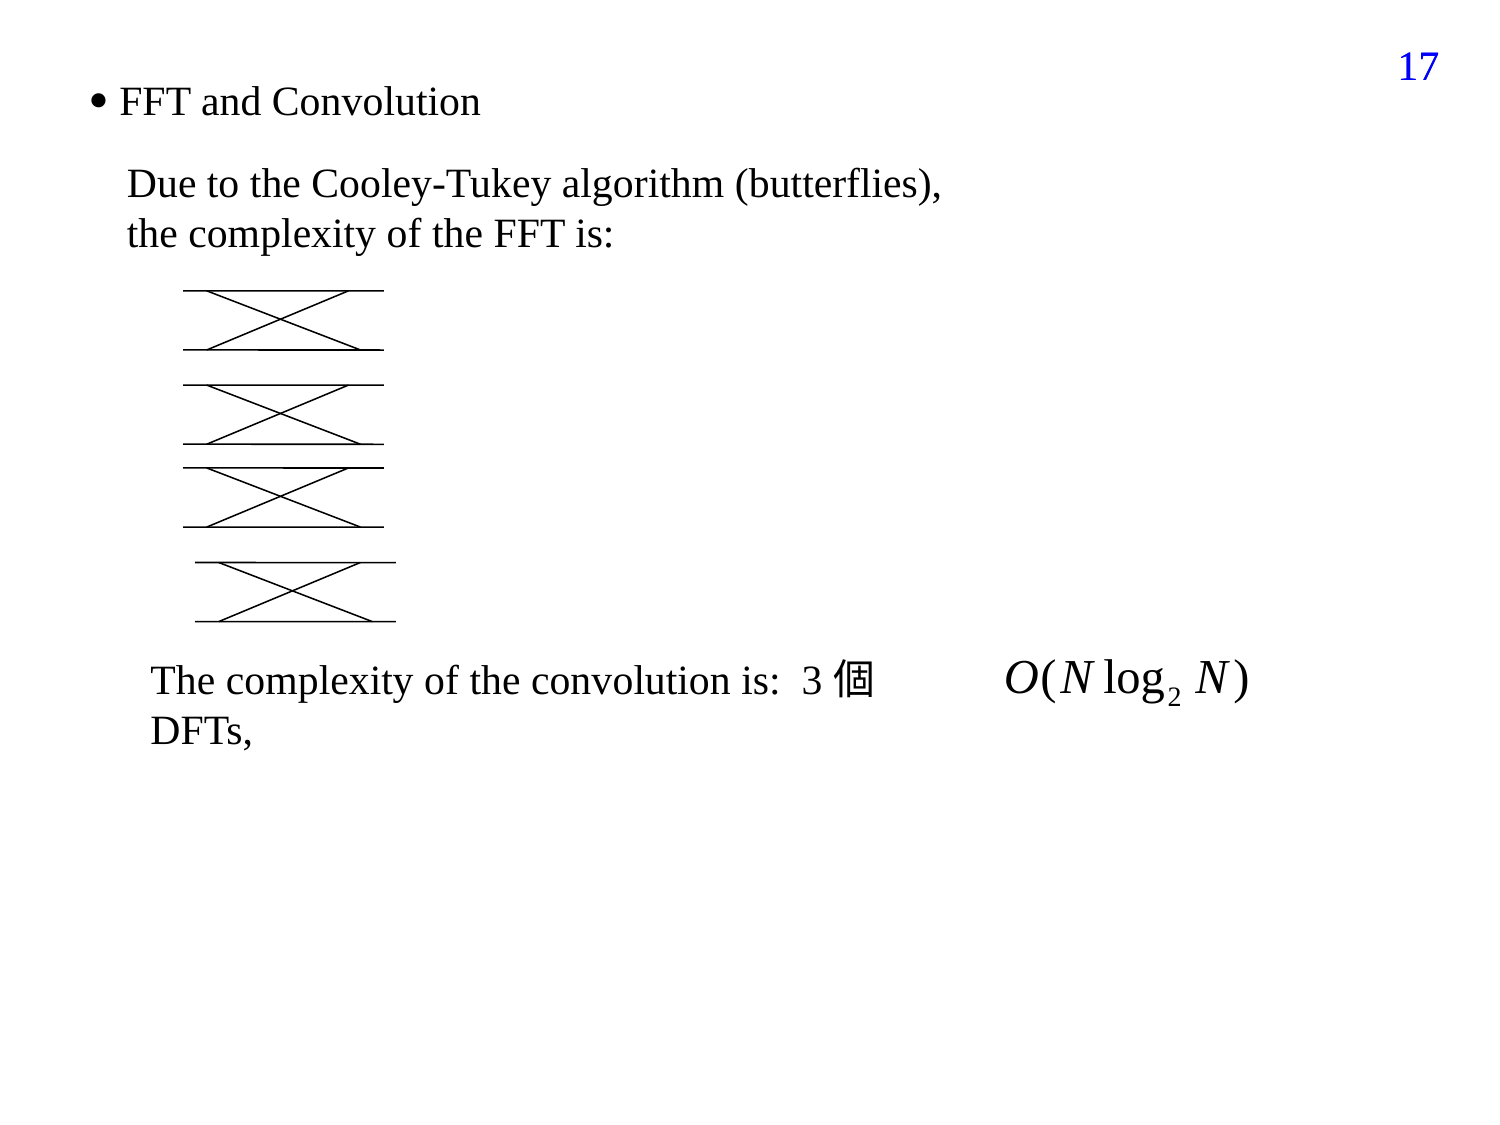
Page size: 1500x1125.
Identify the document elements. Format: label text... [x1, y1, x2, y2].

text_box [997, 645, 1258, 719]
text_box  FFT and Convolution [76, 66, 656, 132]
text_box The complexity of the convolution is: 3個 DFTs, [135, 645, 987, 760]
text_box 17 [1104, 31, 1455, 110]
text_box Due to the Cooley-Tukey algorithm (butterflies), the complexity of the FFT is: [112, 148, 1365, 264]
